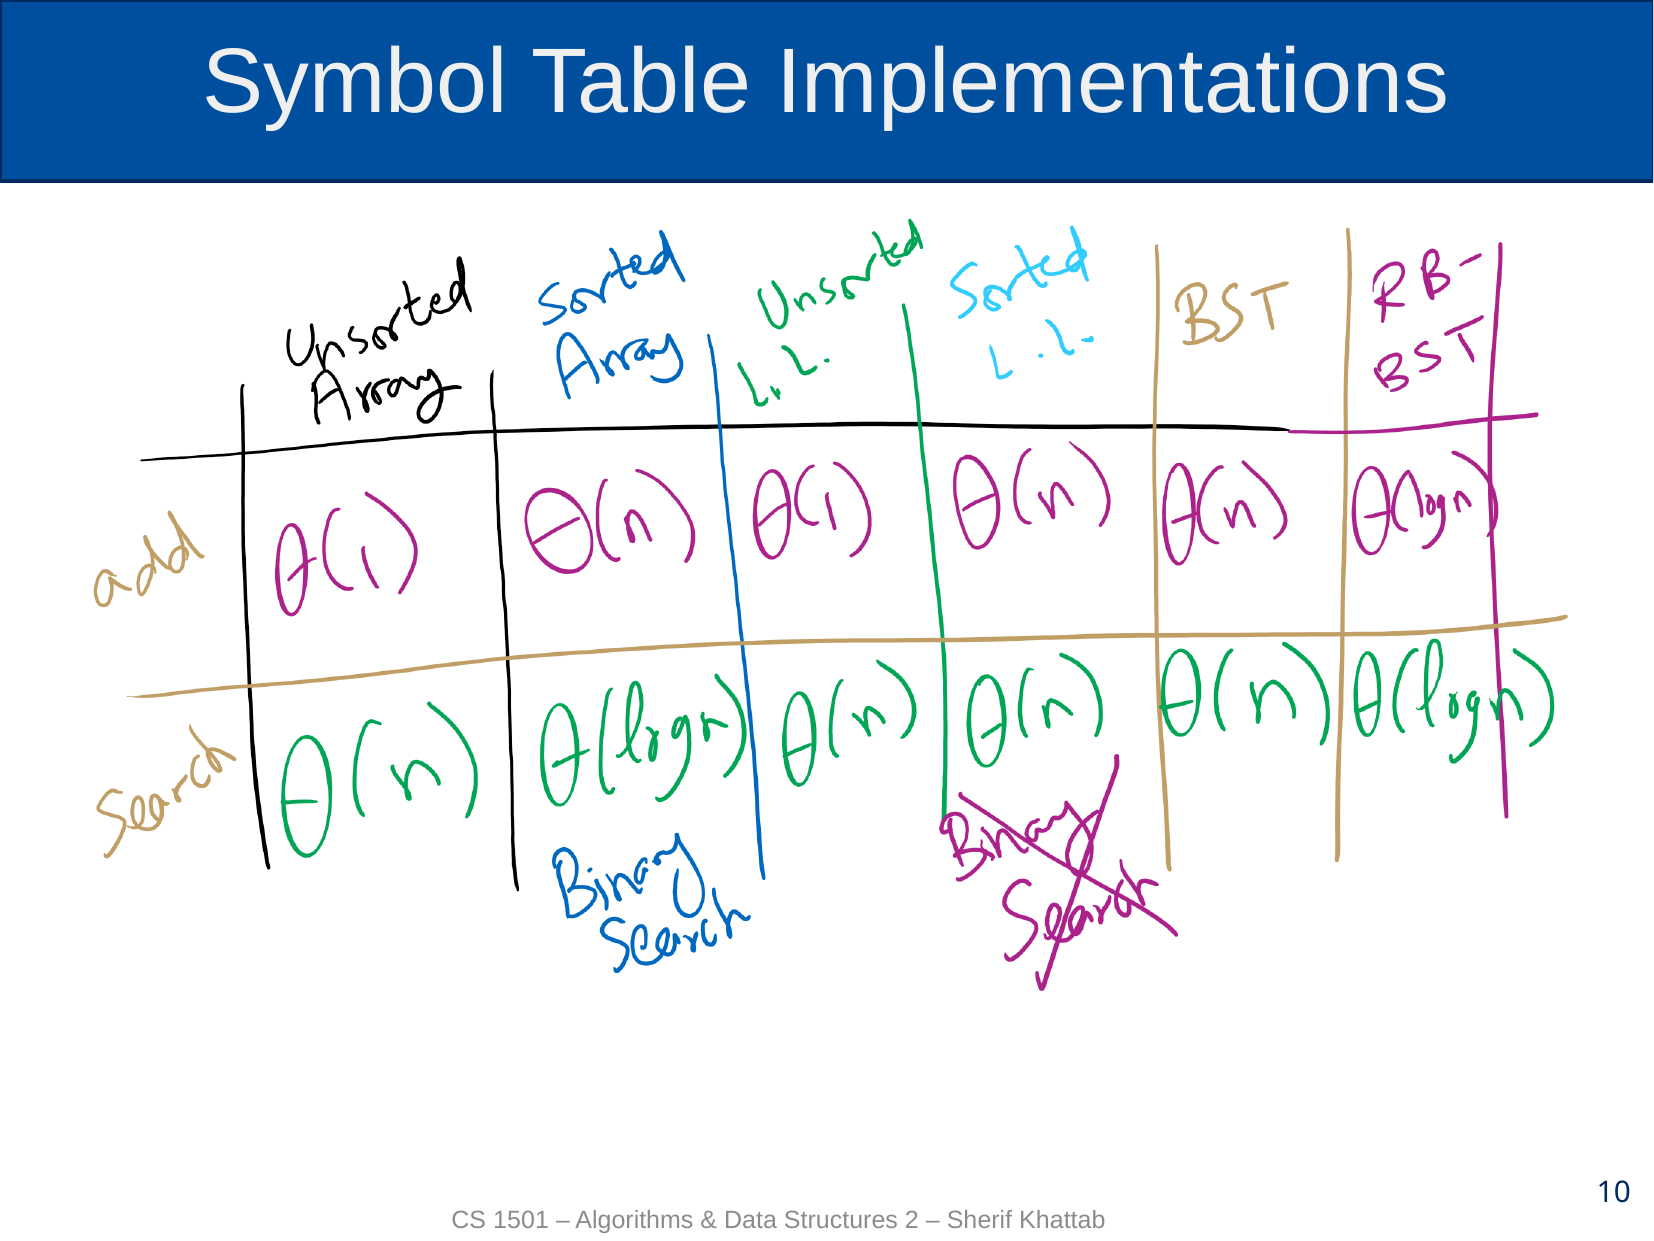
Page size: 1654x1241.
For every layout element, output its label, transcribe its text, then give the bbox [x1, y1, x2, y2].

footer CS 1501 – Algorithms & Data Structures 2 – Sherif Khattab [402, 1214, 1157, 1241]
picture [82, 207, 1579, 1206]
title Symbol Table Implementations [82, 35, 1571, 146]
slide_number 10 [1546, 1145, 1647, 1241]
